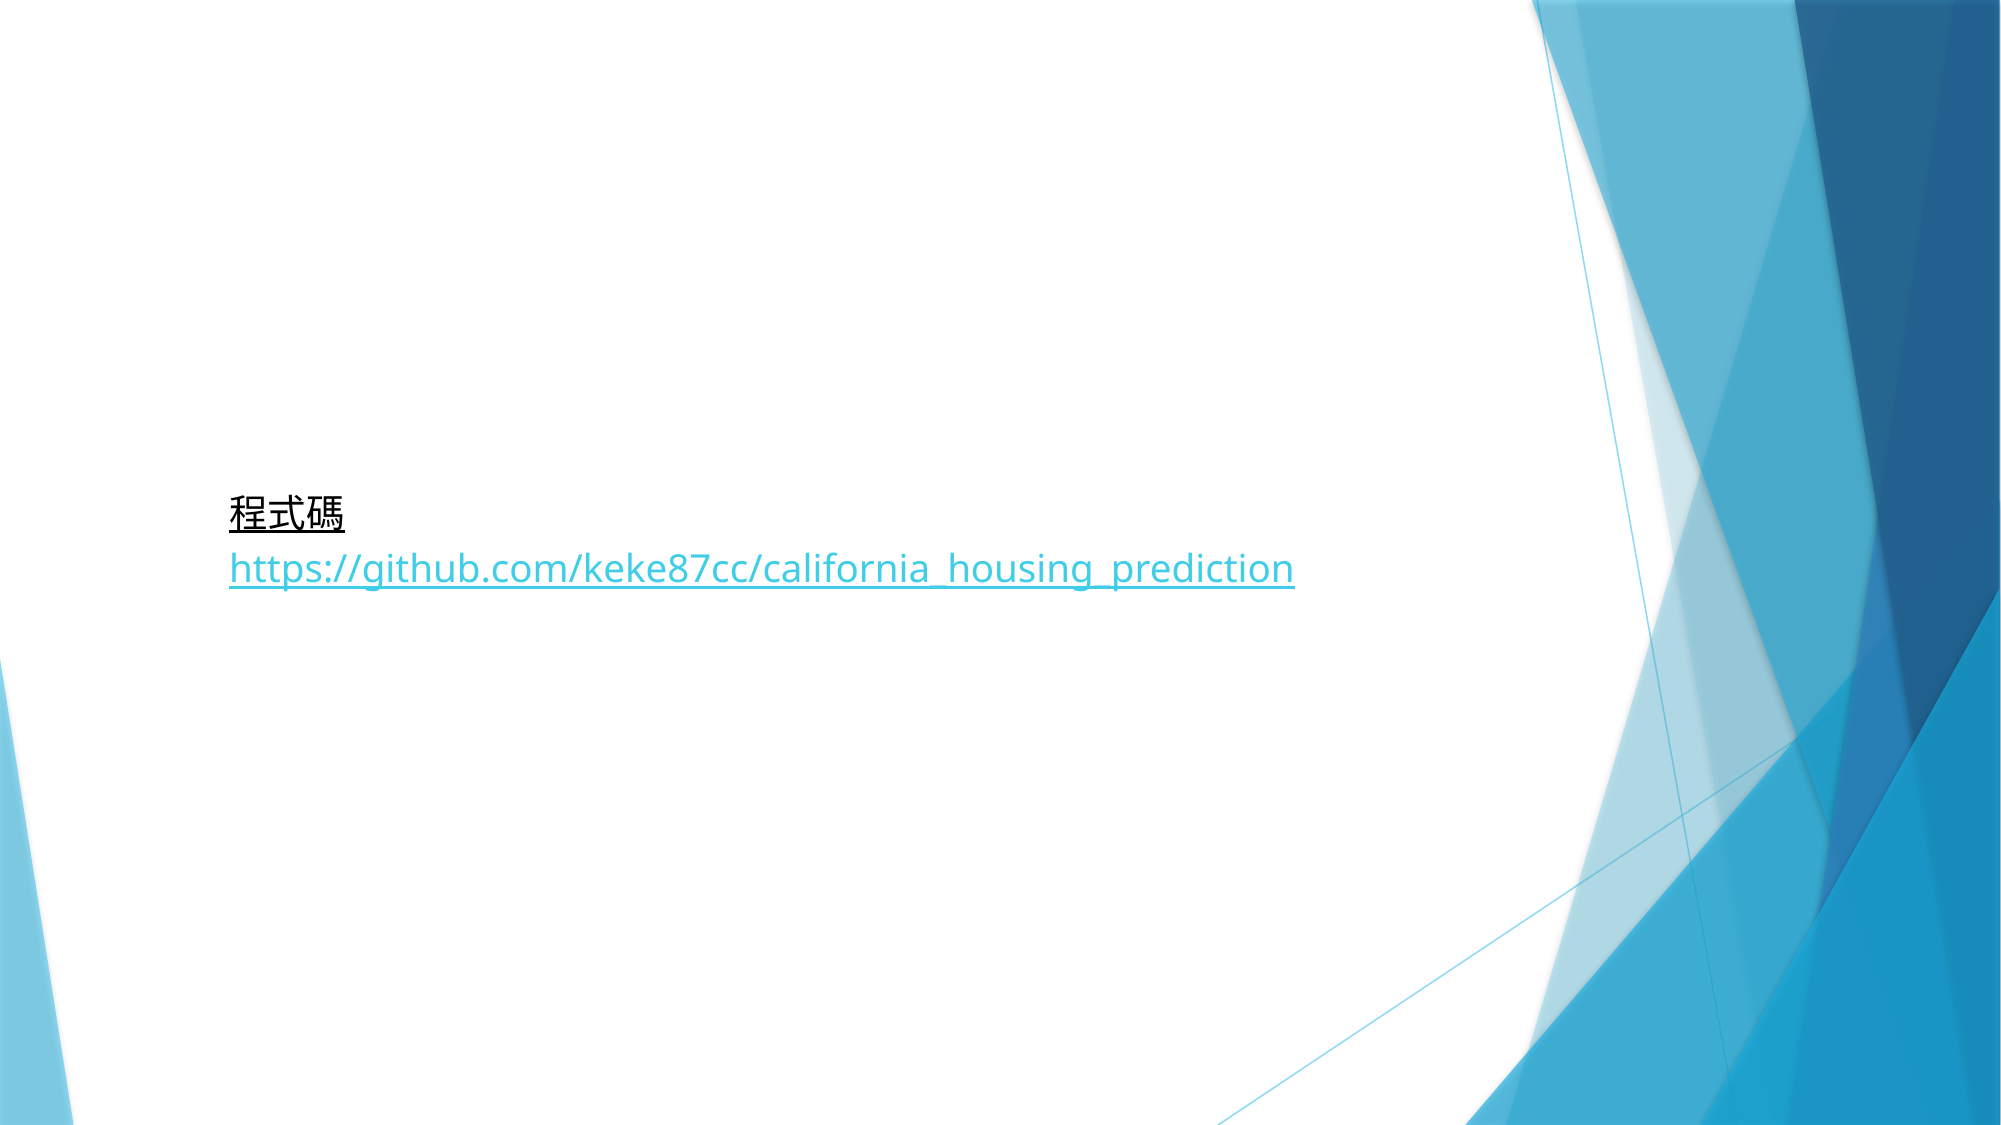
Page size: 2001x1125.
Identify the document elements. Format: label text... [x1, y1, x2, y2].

title 程式碼 https://github.com/keke87cc/california_housing_prediction [214, 481, 1564, 698]
